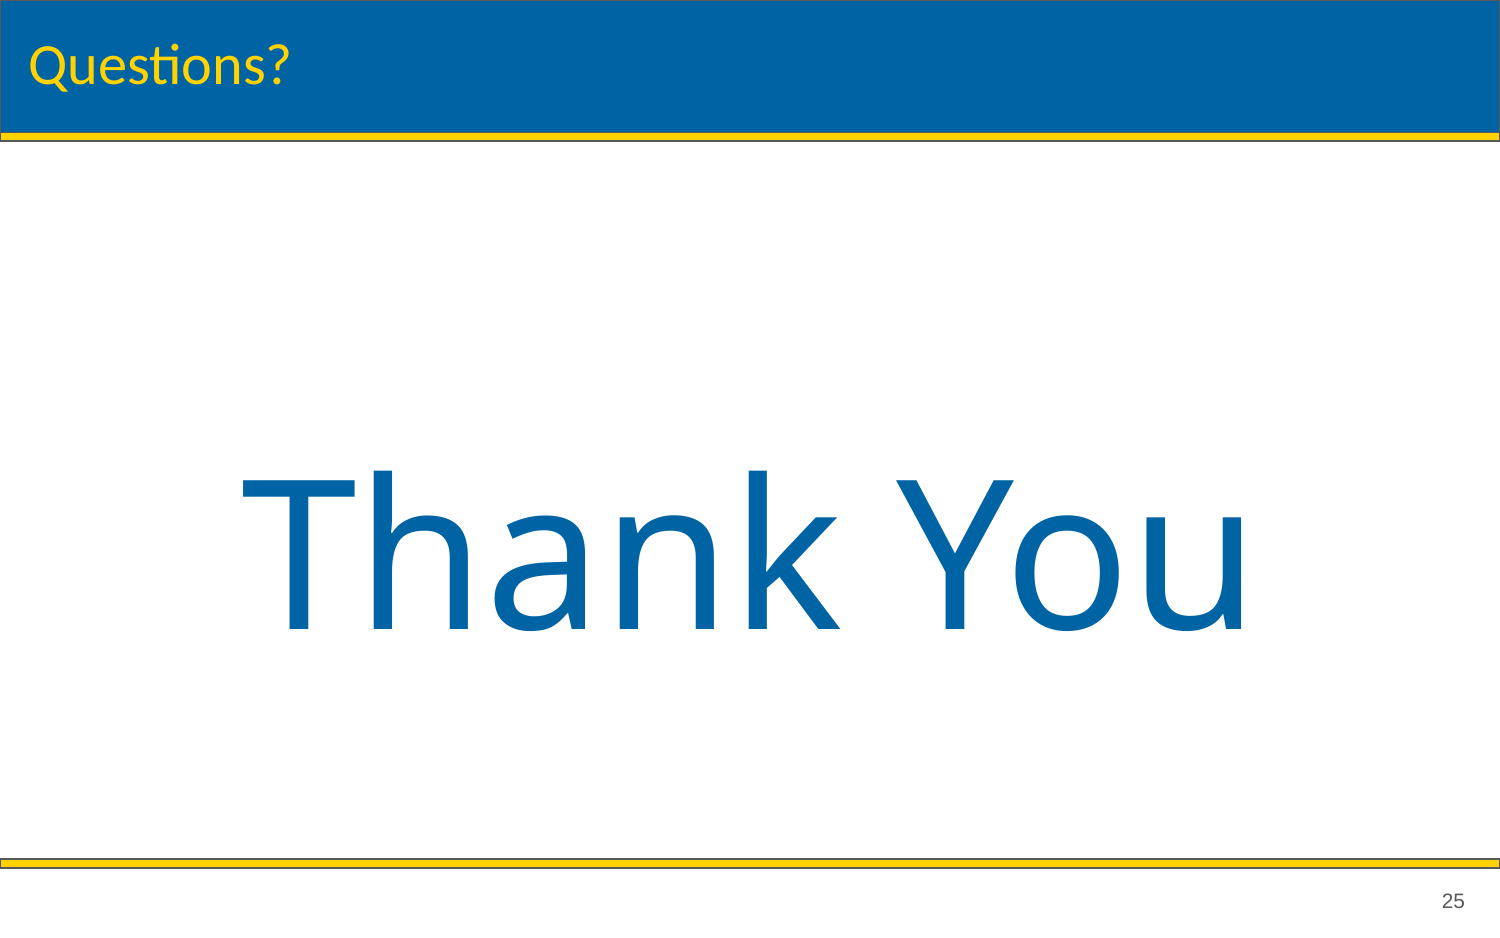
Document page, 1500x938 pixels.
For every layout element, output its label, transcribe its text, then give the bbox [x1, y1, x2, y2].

slide_number ‹#› [1389, 863, 1480, 936]
title Questions? [13, 11, 1412, 117]
list Thank You [51, 171, 1449, 680]
